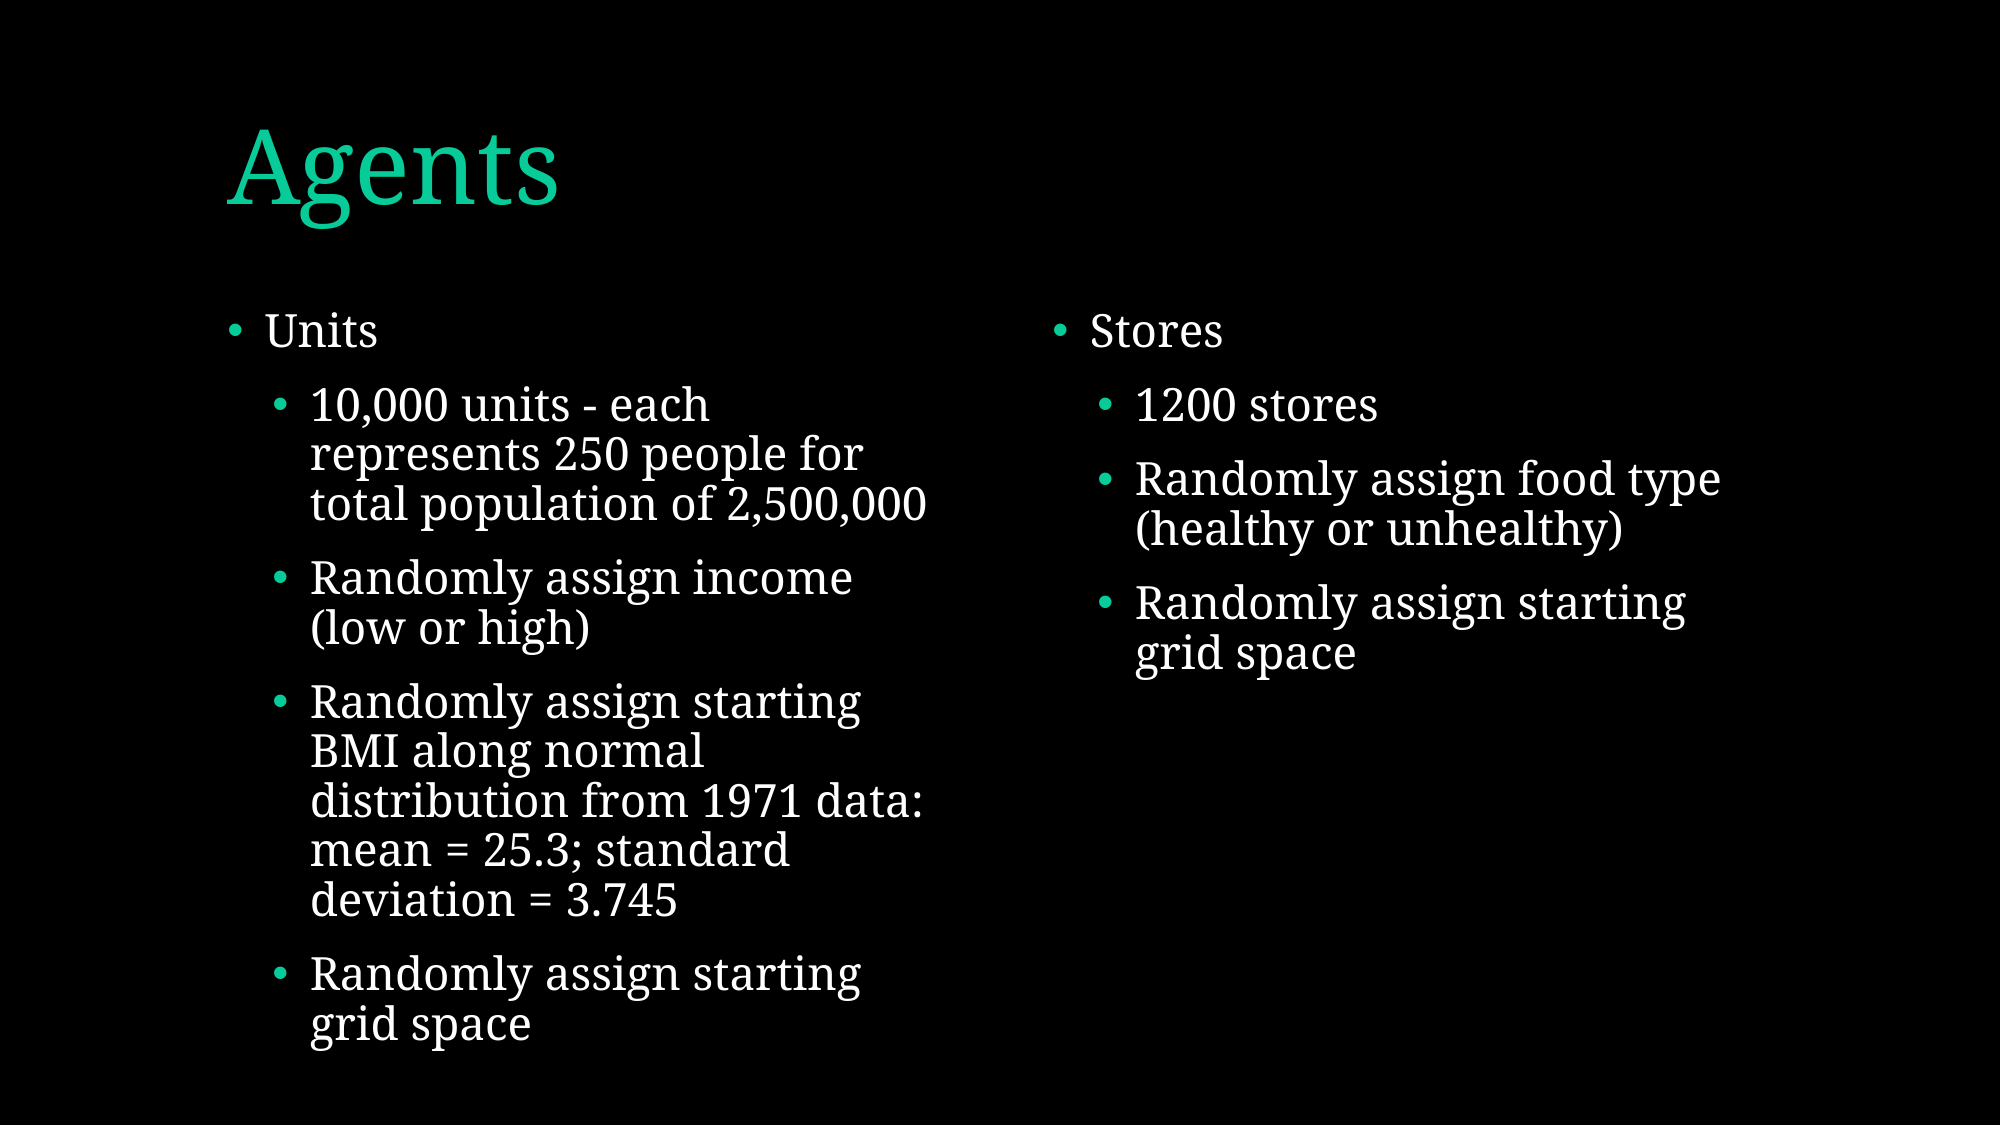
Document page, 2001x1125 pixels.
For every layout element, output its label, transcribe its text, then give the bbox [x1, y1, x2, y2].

list Stores 1200 stores Randomly assign food type (healthy or unhealthy) Randomly assign starting grid space [1037, 299, 1788, 1014]
list Units 10,000 units - each represents 250 people for total population of 2,500,000 Randomly assign income (low or high) Randomly assign starting BMI along normal distribution from 1971 data: mean = 25.3; standard deviation = 3.745 Randomly assign starting grid space [212, 299, 963, 1014]
title Agents [212, 59, 1788, 235]
